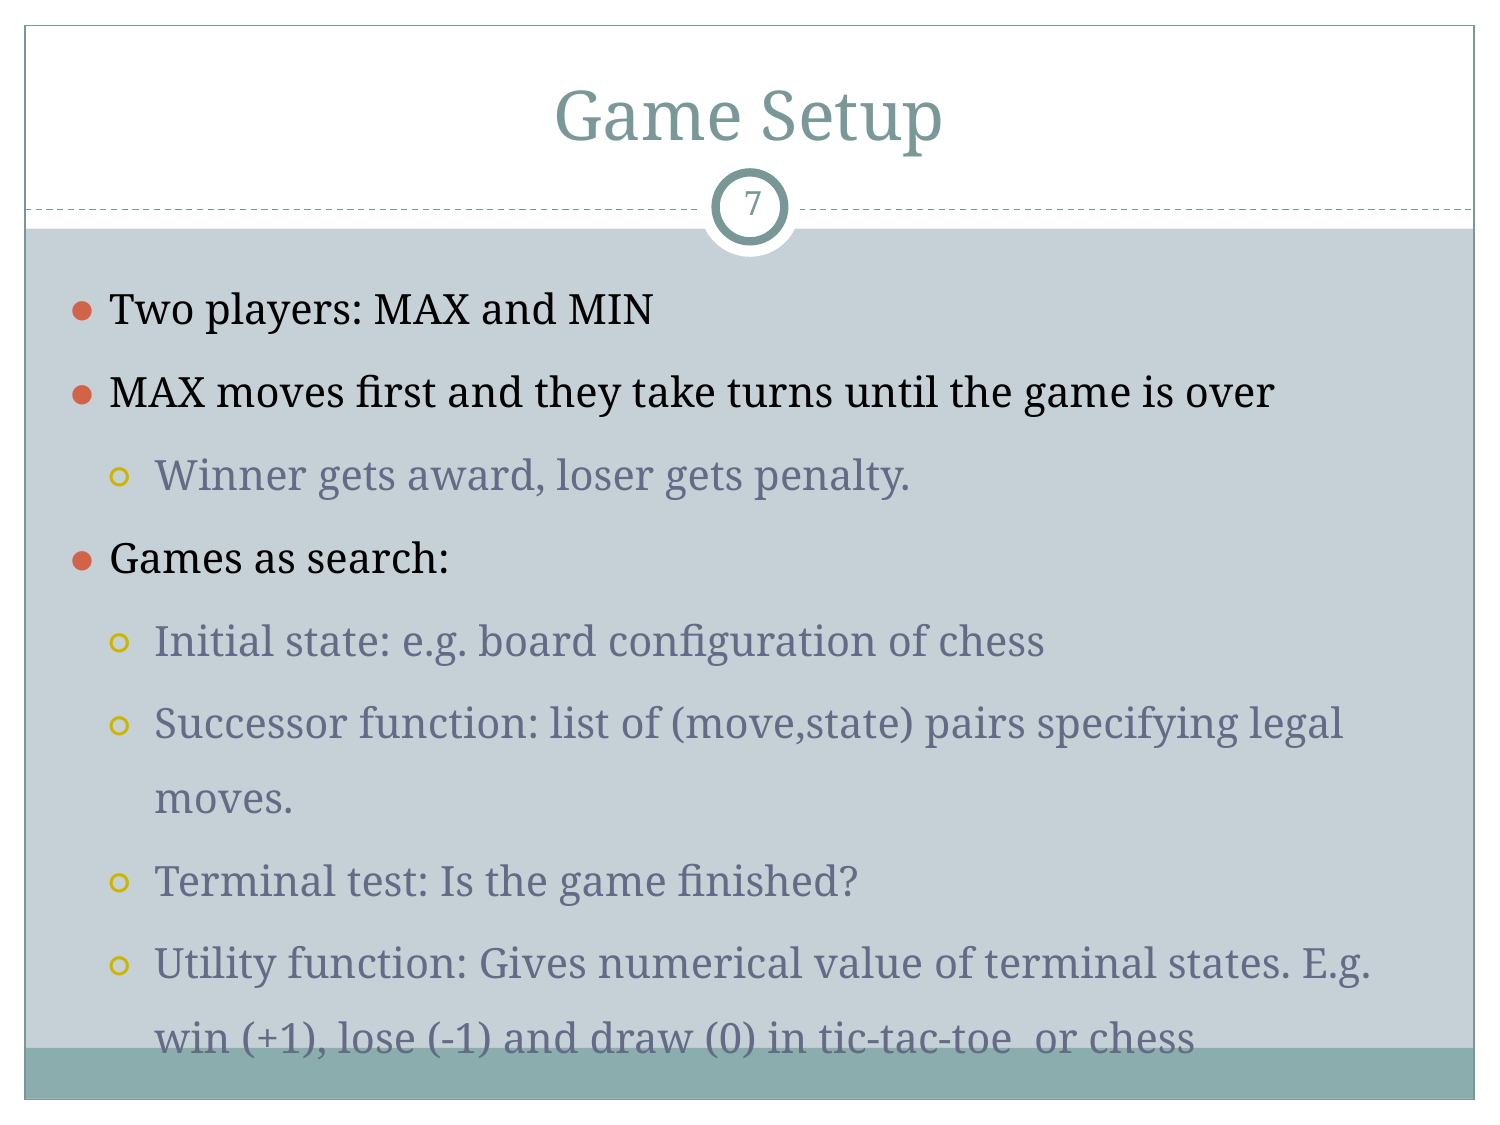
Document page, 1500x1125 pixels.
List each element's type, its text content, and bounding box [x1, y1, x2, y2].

title Game Setup [49, 37, 1450, 162]
list Two players: MAX and MIN MAX moves first and they take turns until the game is over Winner gets award, loser gets penalty. Games as search: Initial state: e.g. board configuration of chess Successor function: list of (move,state) pairs specifying legal moves. Terminal test: Is the game finished? Utility function: Gives numerical value of terminal states. E.g. win (+1), lose (-1) and draw (0) in tic-tac-toe or chess [49, 250, 1473, 1080]
slide_number ‹#› [715, 168, 791, 241]
